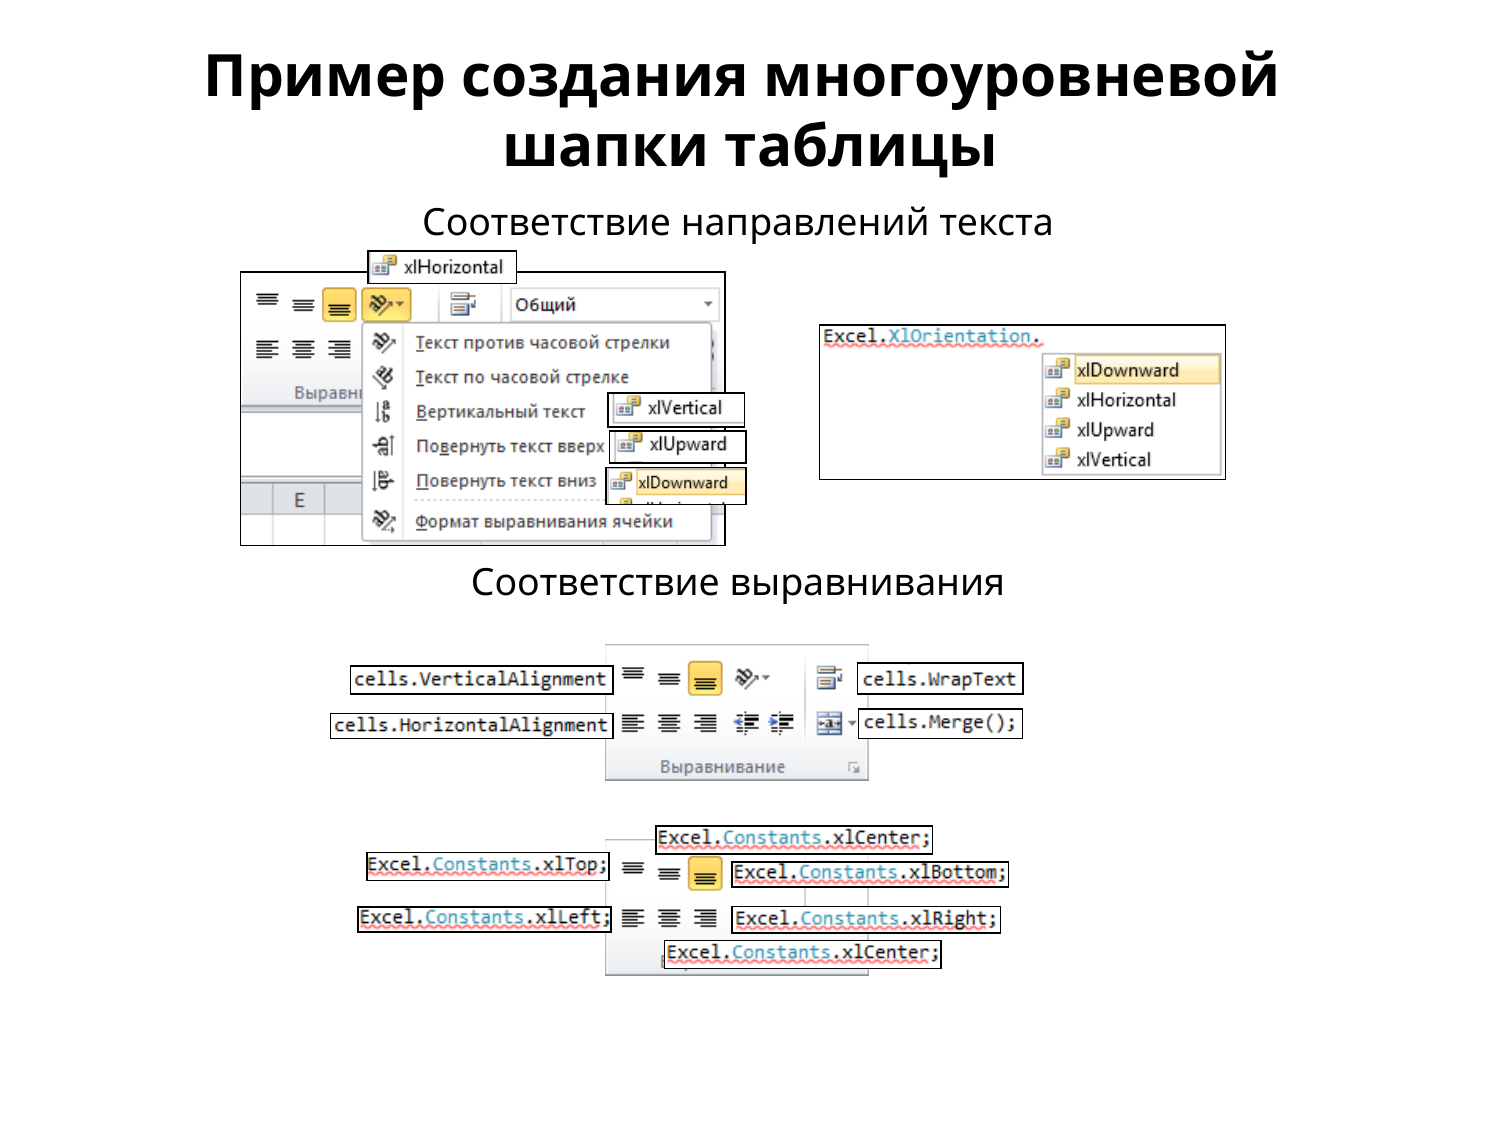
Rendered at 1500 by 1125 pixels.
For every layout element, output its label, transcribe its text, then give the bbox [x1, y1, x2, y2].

picture [240, 251, 746, 545]
text_box Пример создания многоуровневой шапки таблицы [17, 30, 1483, 186]
text_box Соответствие направлений текста Соответствие выравнивания [17, 190, 1459, 611]
picture [330, 644, 1023, 782]
picture [358, 826, 1009, 977]
picture [819, 325, 1226, 480]
